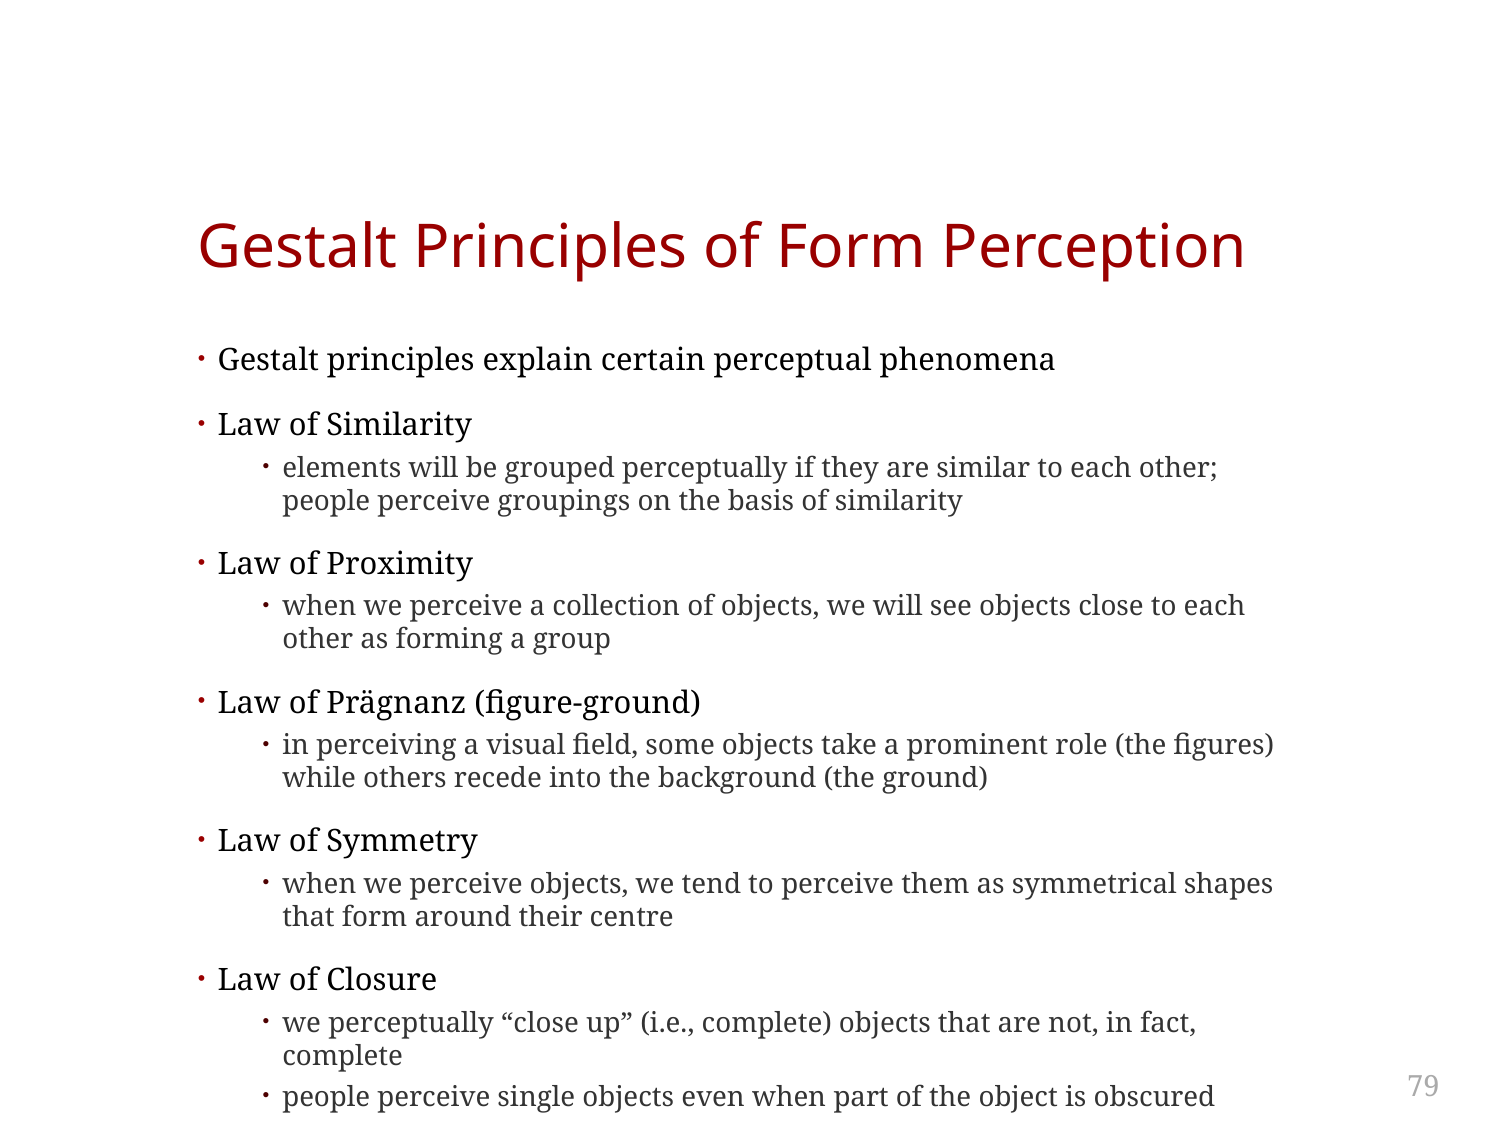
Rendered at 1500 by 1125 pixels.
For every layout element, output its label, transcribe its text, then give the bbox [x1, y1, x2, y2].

title Gestalt Principles of Form Perception [190, 203, 1310, 337]
list Gestalt principles explain certain perceptual phenomena Law of Similarity elements will be grouped perceptually if they are similar to each other; people perceive groupings on the basis of similarity Law of Proximity when we perceive a collection of objects, we will see objects close to each other as forming a group Law of Prägnanz (figure-ground) in perceiving a visual field, some objects take a prominent role (the figures) while others recede into the background (the ground) Law of Symmetry when we perceive objects, we tend to perceive them as symmetrical shapes that form around their centre Law of Closure we perceptually “close up” (i.e., complete) objects that are not, in fact, complete people perceive single objects even when part of the object is obscured [190, 337, 1310, 1125]
slide_number 79 [1349, 1050, 1498, 1125]
